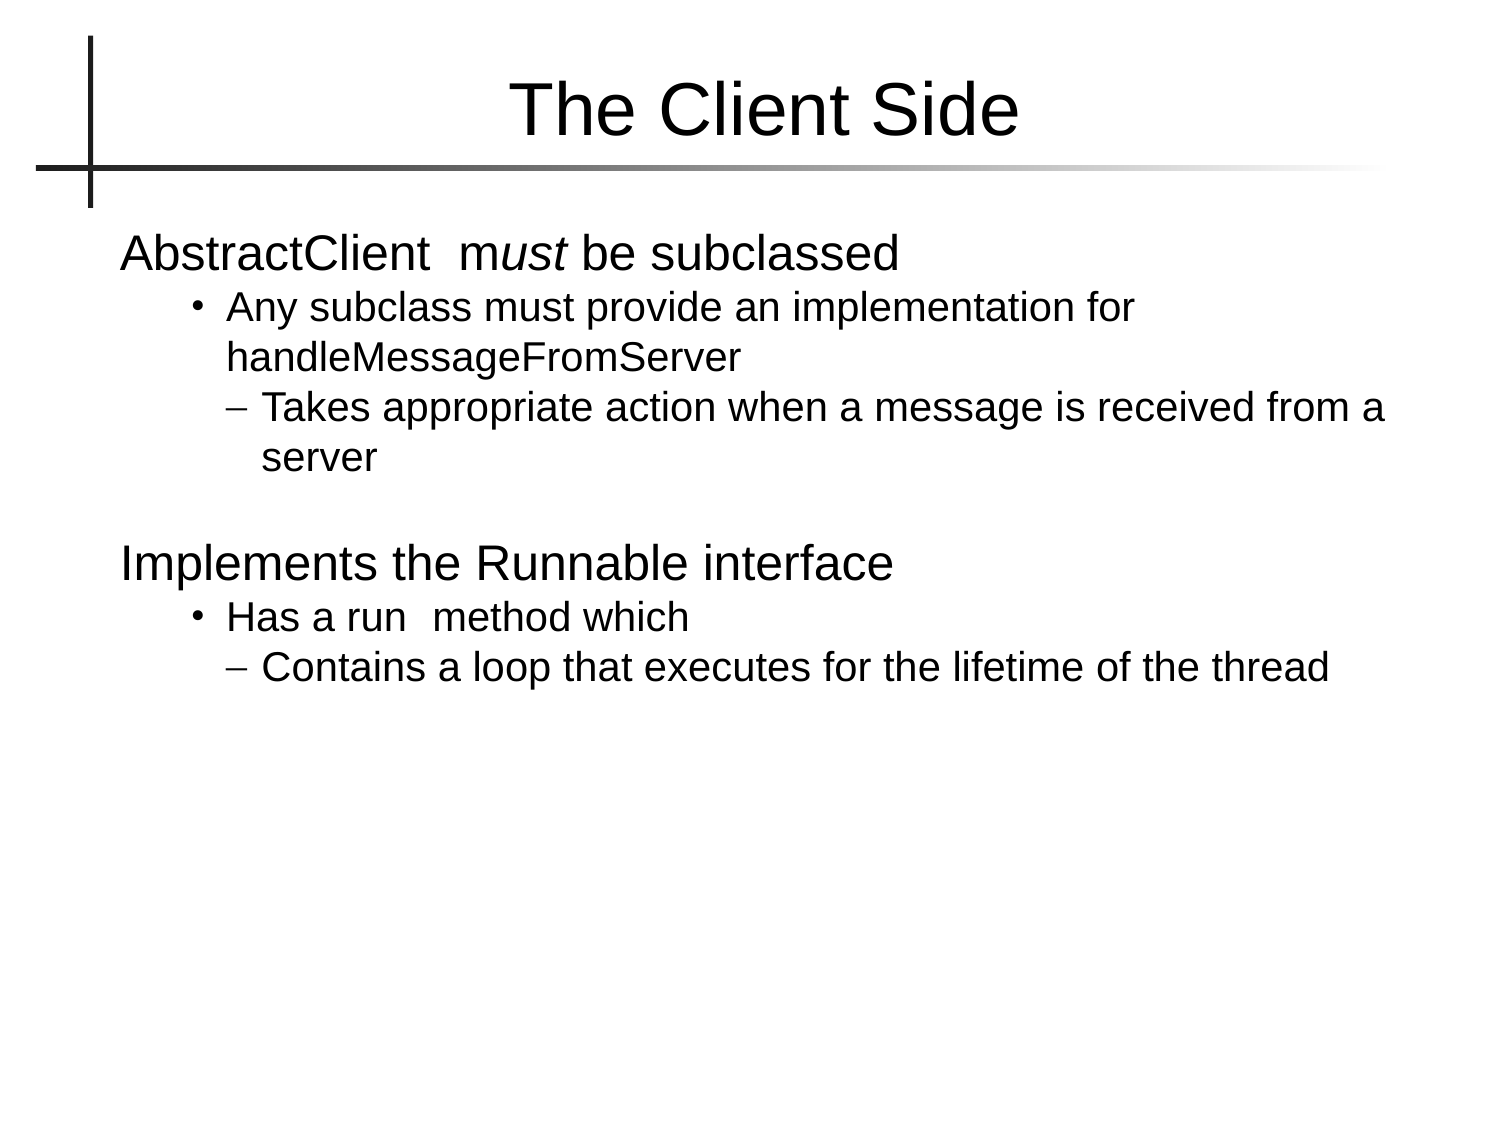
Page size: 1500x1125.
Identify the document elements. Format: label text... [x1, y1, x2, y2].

text_box AbstractClient must be subclassed Any subclass must provide an implementation for handleMessageFromServer Takes appropriate action when a message is received from a server Implements the Runnable interface Has a run method which Contains a loop that executes for the lifetime of the thread [104, 212, 1440, 1050]
text_box The Client Side [89, 29, 1440, 180]
